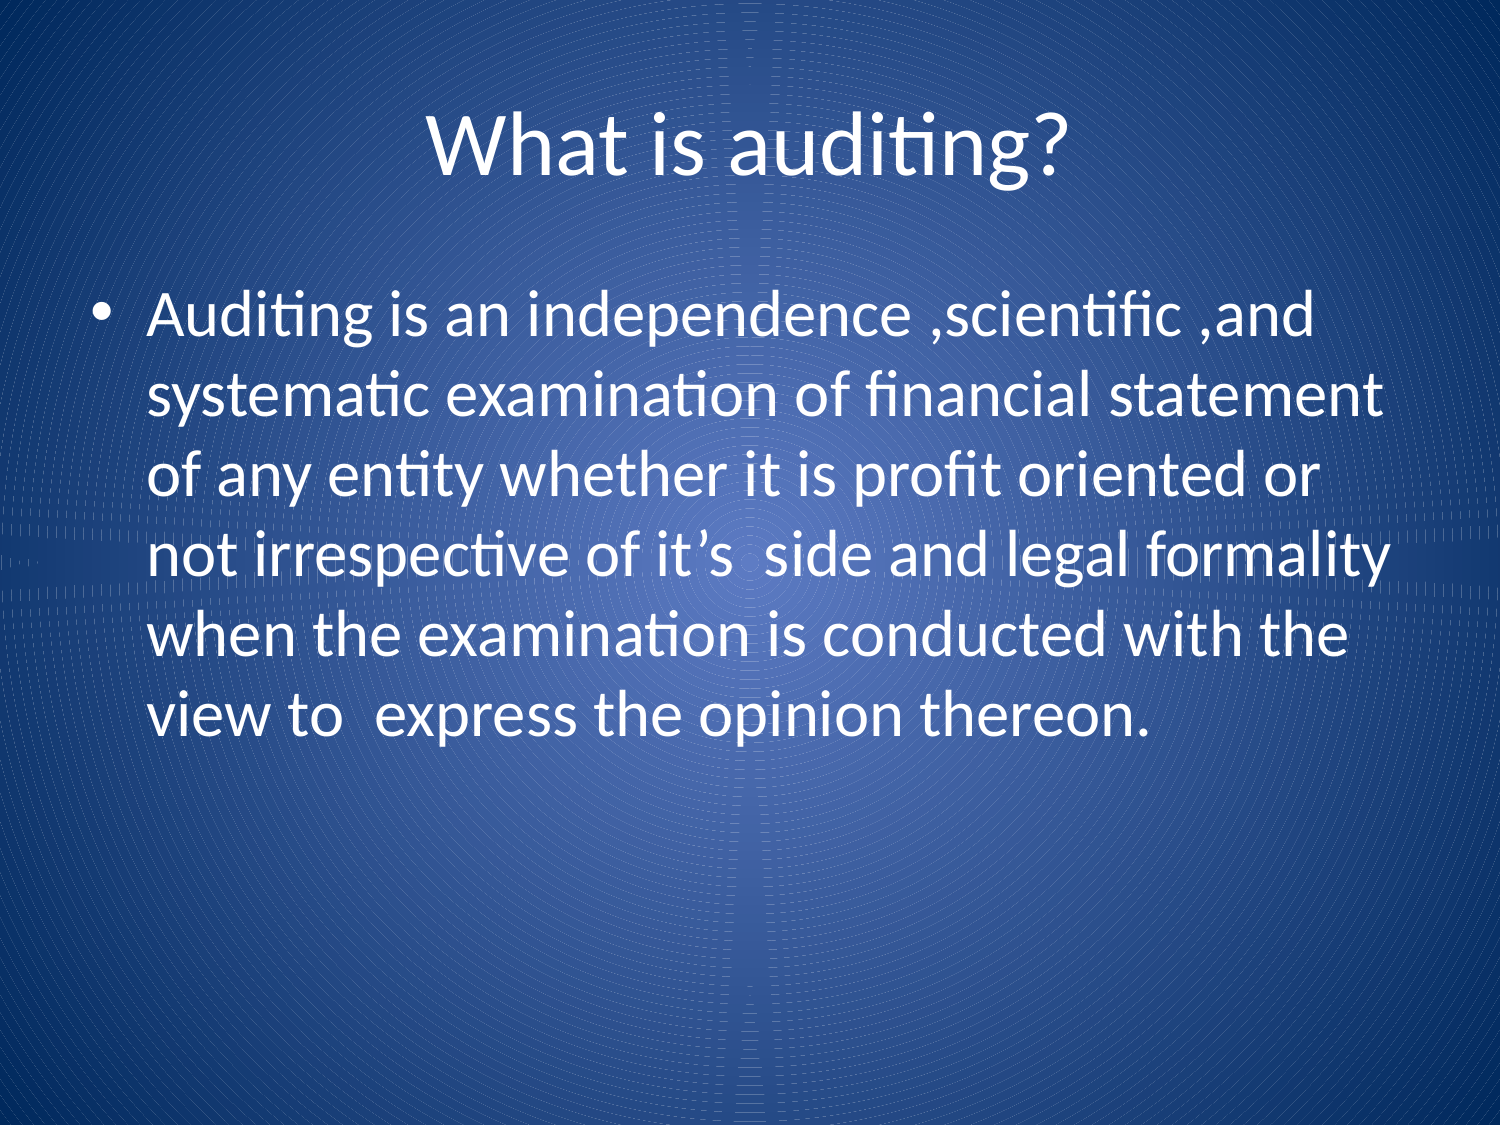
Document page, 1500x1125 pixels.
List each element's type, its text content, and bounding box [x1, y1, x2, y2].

list Auditing is an independence ,scientific ,and systematic examination of financial statement of any entity whether it is profit oriented or not irrespective of it’s side and legal formality when the examination is conducted with the view to express the opinion thereon. [75, 262, 1425, 1005]
title What is auditing? [75, 45, 1425, 233]
